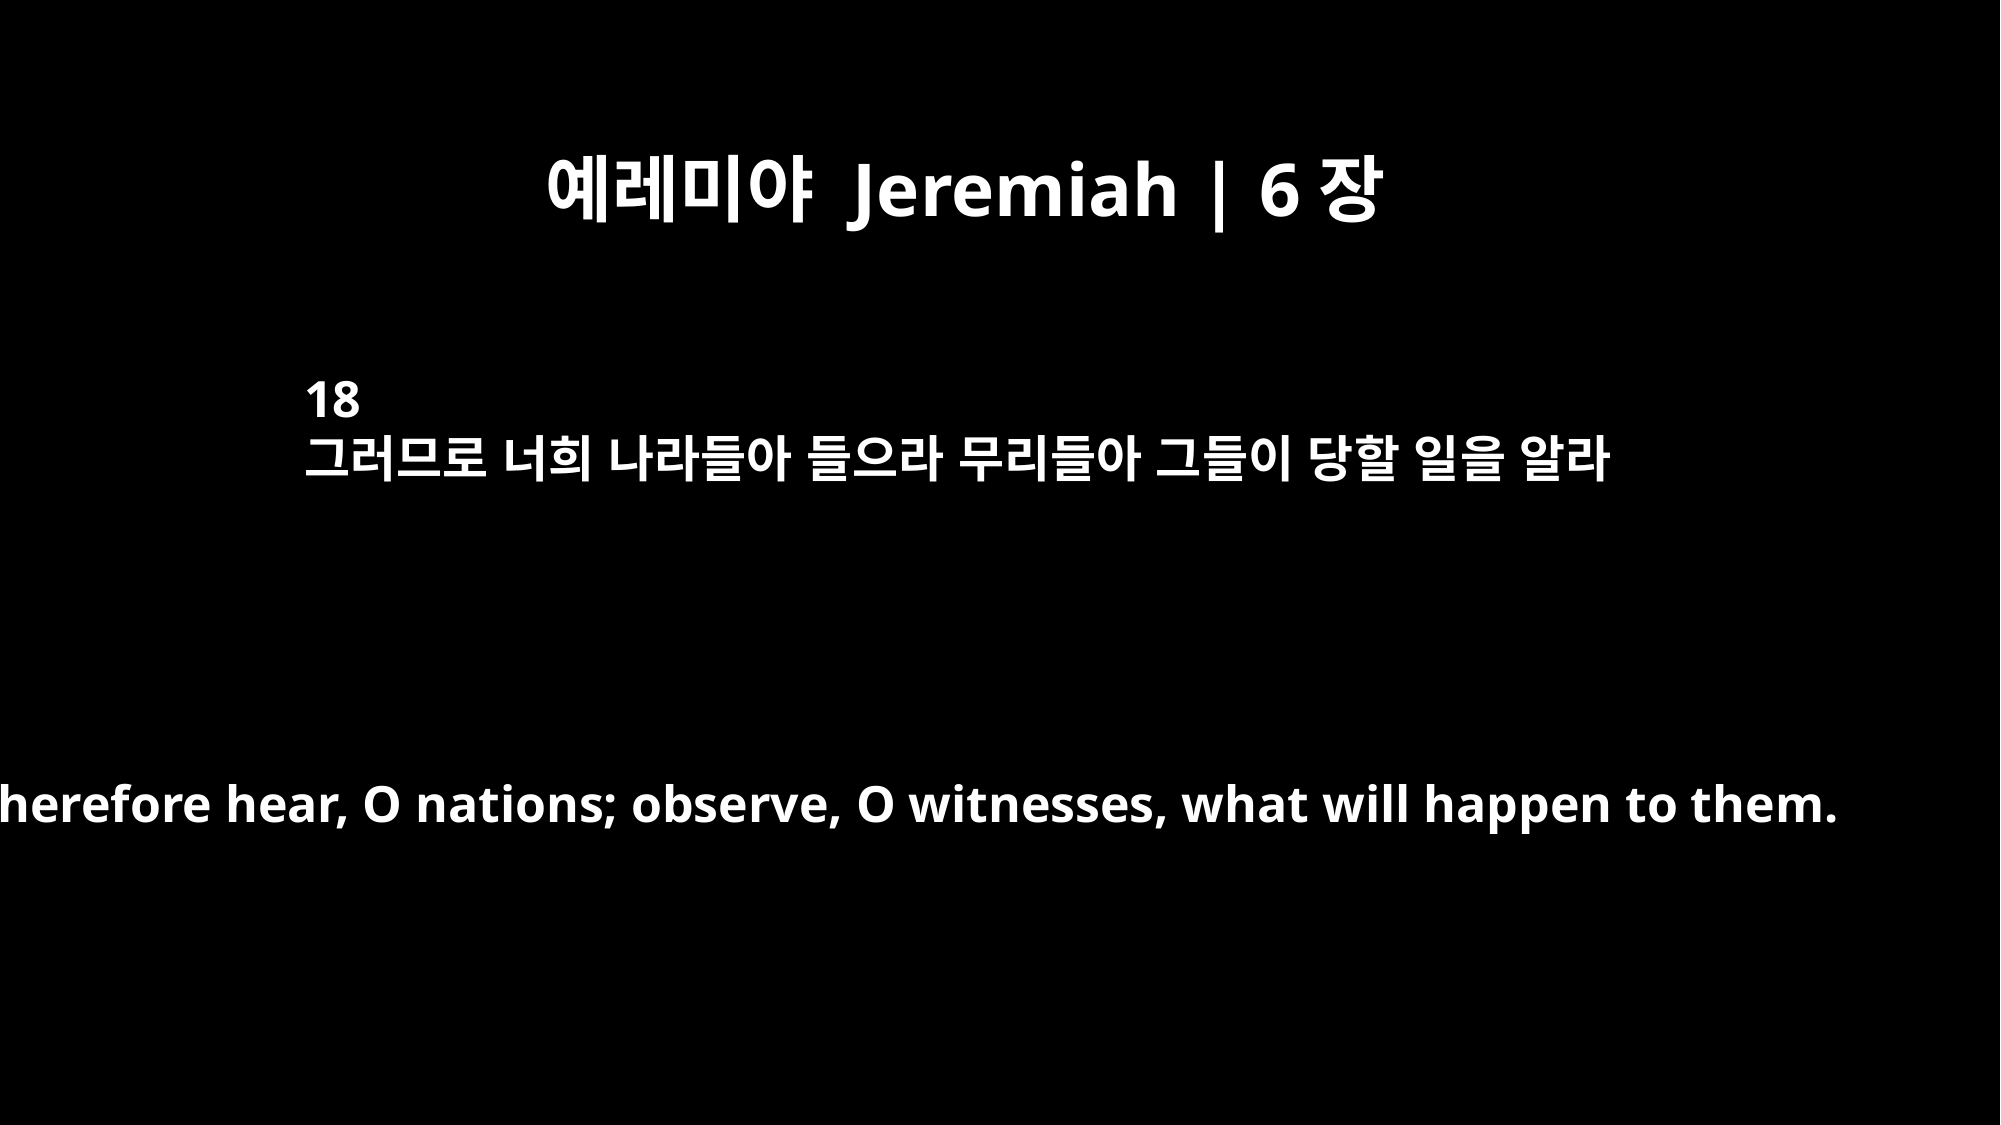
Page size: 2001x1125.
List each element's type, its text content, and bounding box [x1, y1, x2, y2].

text_box Therefore hear, O nations; observe, O witnesses, what will happen to them. [0, 764, 1854, 840]
text_box 18 그러므로 너희 나라들아 들으라 무리들아 그들이 당할 일을 알라 [289, 359, 1628, 495]
text_box 예레미야 Jeremiah | 6장 [530, 136, 1401, 239]
